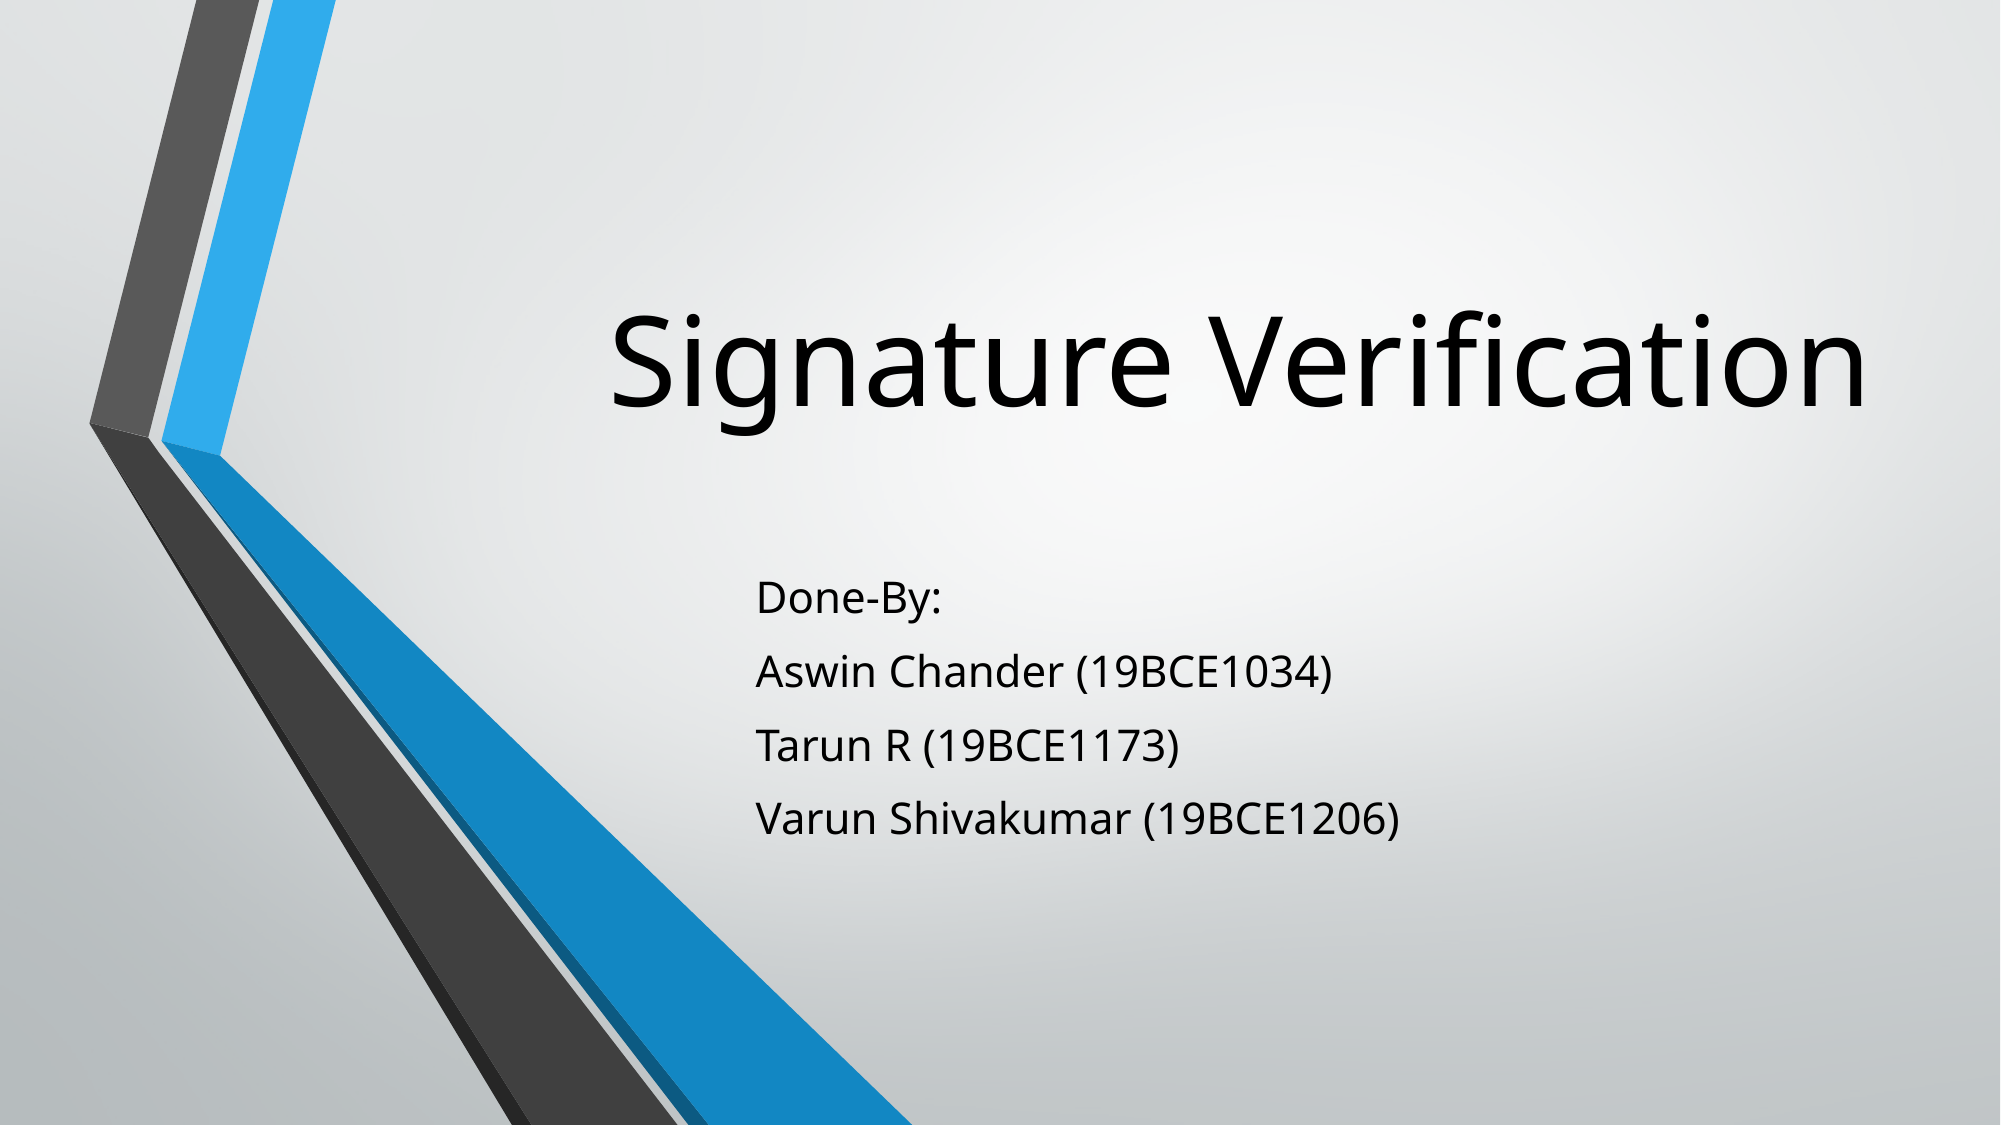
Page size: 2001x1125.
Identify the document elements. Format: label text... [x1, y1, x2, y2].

title Signature Verification [480, 226, 1887, 440]
subtitle Done-By: Aswin Chander (19BCE1034) Tarun R (19BCE1173) Varun Shivakumar (19BCE1206) [740, 562, 1887, 884]
